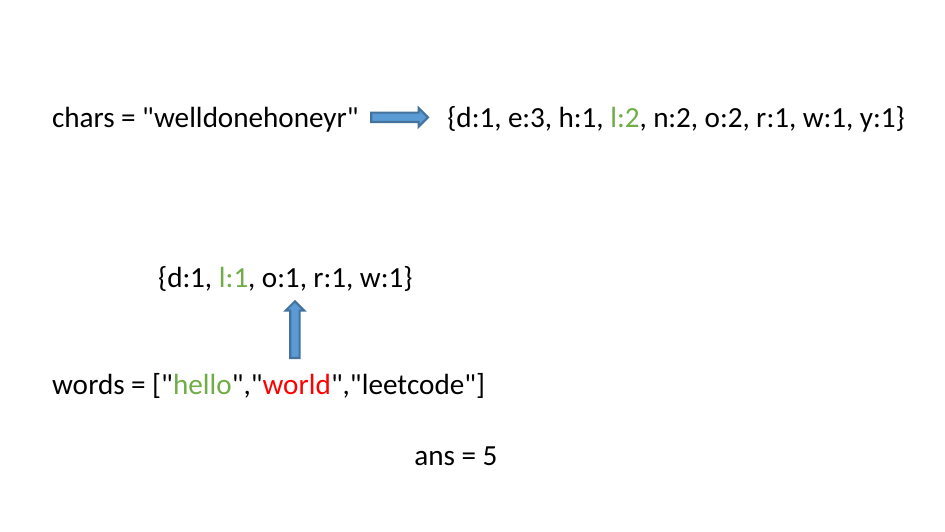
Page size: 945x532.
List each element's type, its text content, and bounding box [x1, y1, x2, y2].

text_box ans = 5 [399, 429, 533, 479]
text_box {d:1, l:1, o:1, r:1, w:1} [143, 250, 433, 301]
text_box chars = "welldonehoneyr" [37, 90, 379, 141]
text_box {d:1, e:3, h:1, l:2, n:2, o:2, r:1, w:1, y:1} [432, 90, 930, 141]
text_box words = ["hello","world","leetcode"] [37, 357, 572, 408]
text_box [283, 301, 307, 360]
text_box [370, 105, 430, 130]
